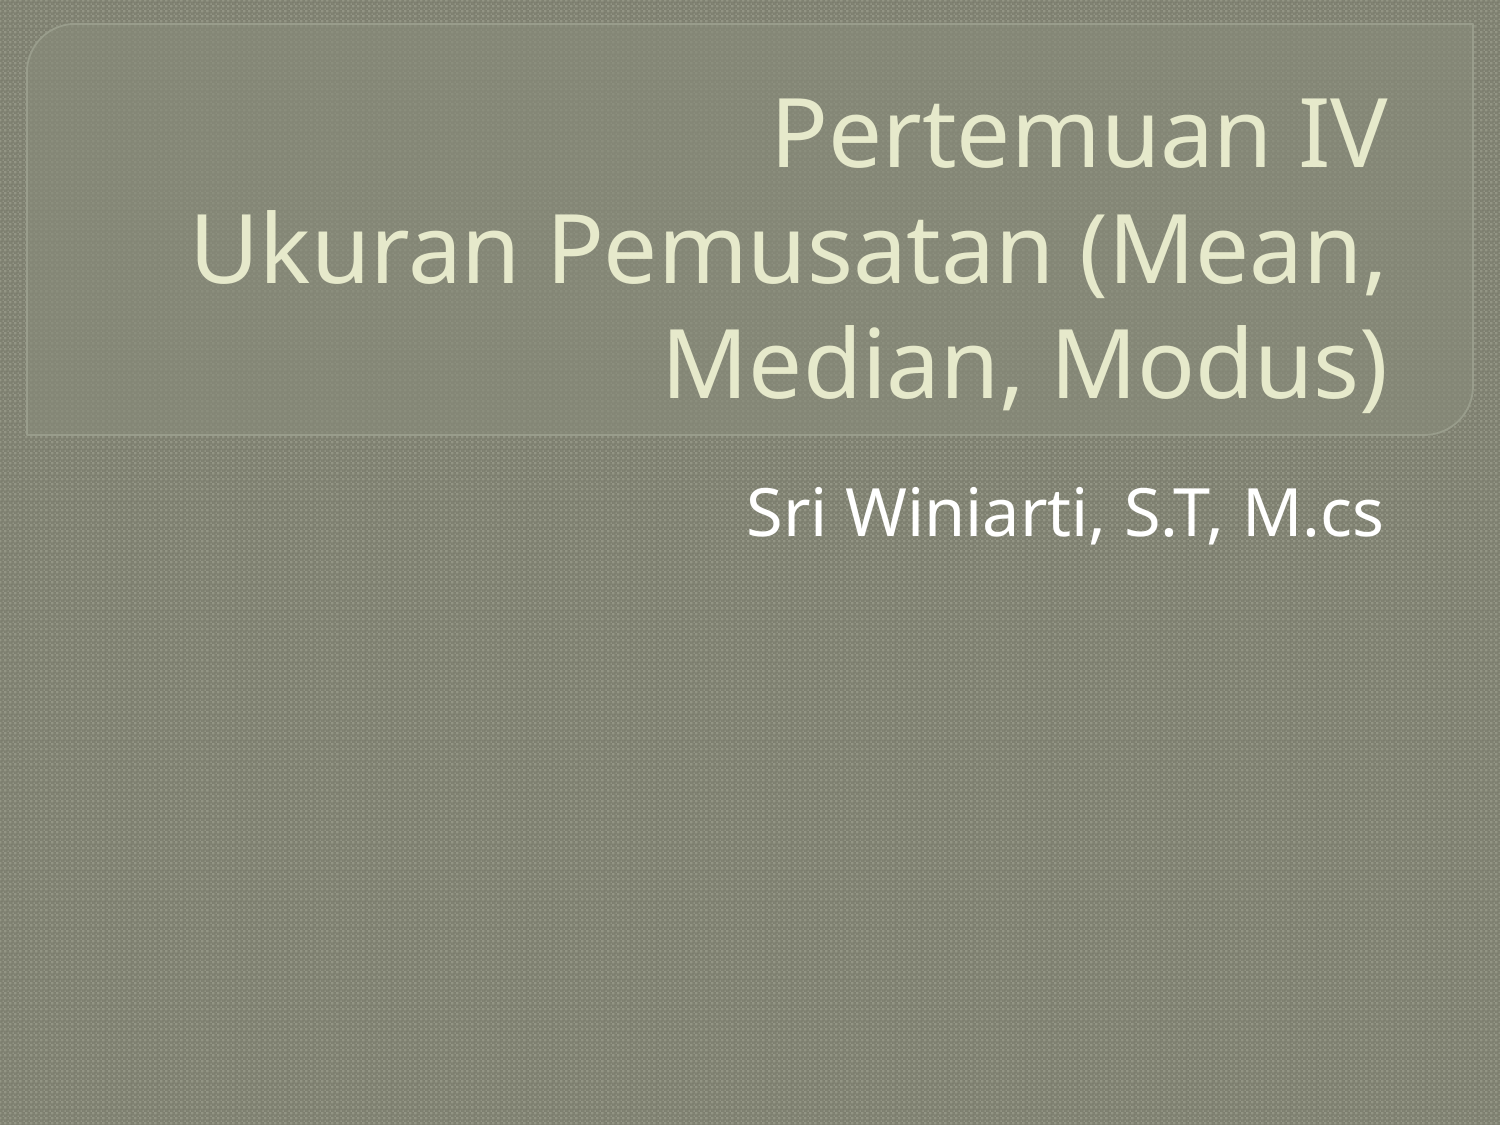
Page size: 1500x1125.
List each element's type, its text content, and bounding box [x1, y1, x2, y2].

title Pertemuan IV Ukuran Pemusatan (Mean, Median, Modus) [76, 62, 1427, 425]
subtitle Sri Winiarti, S.T, M.cs [350, 462, 1427, 750]
